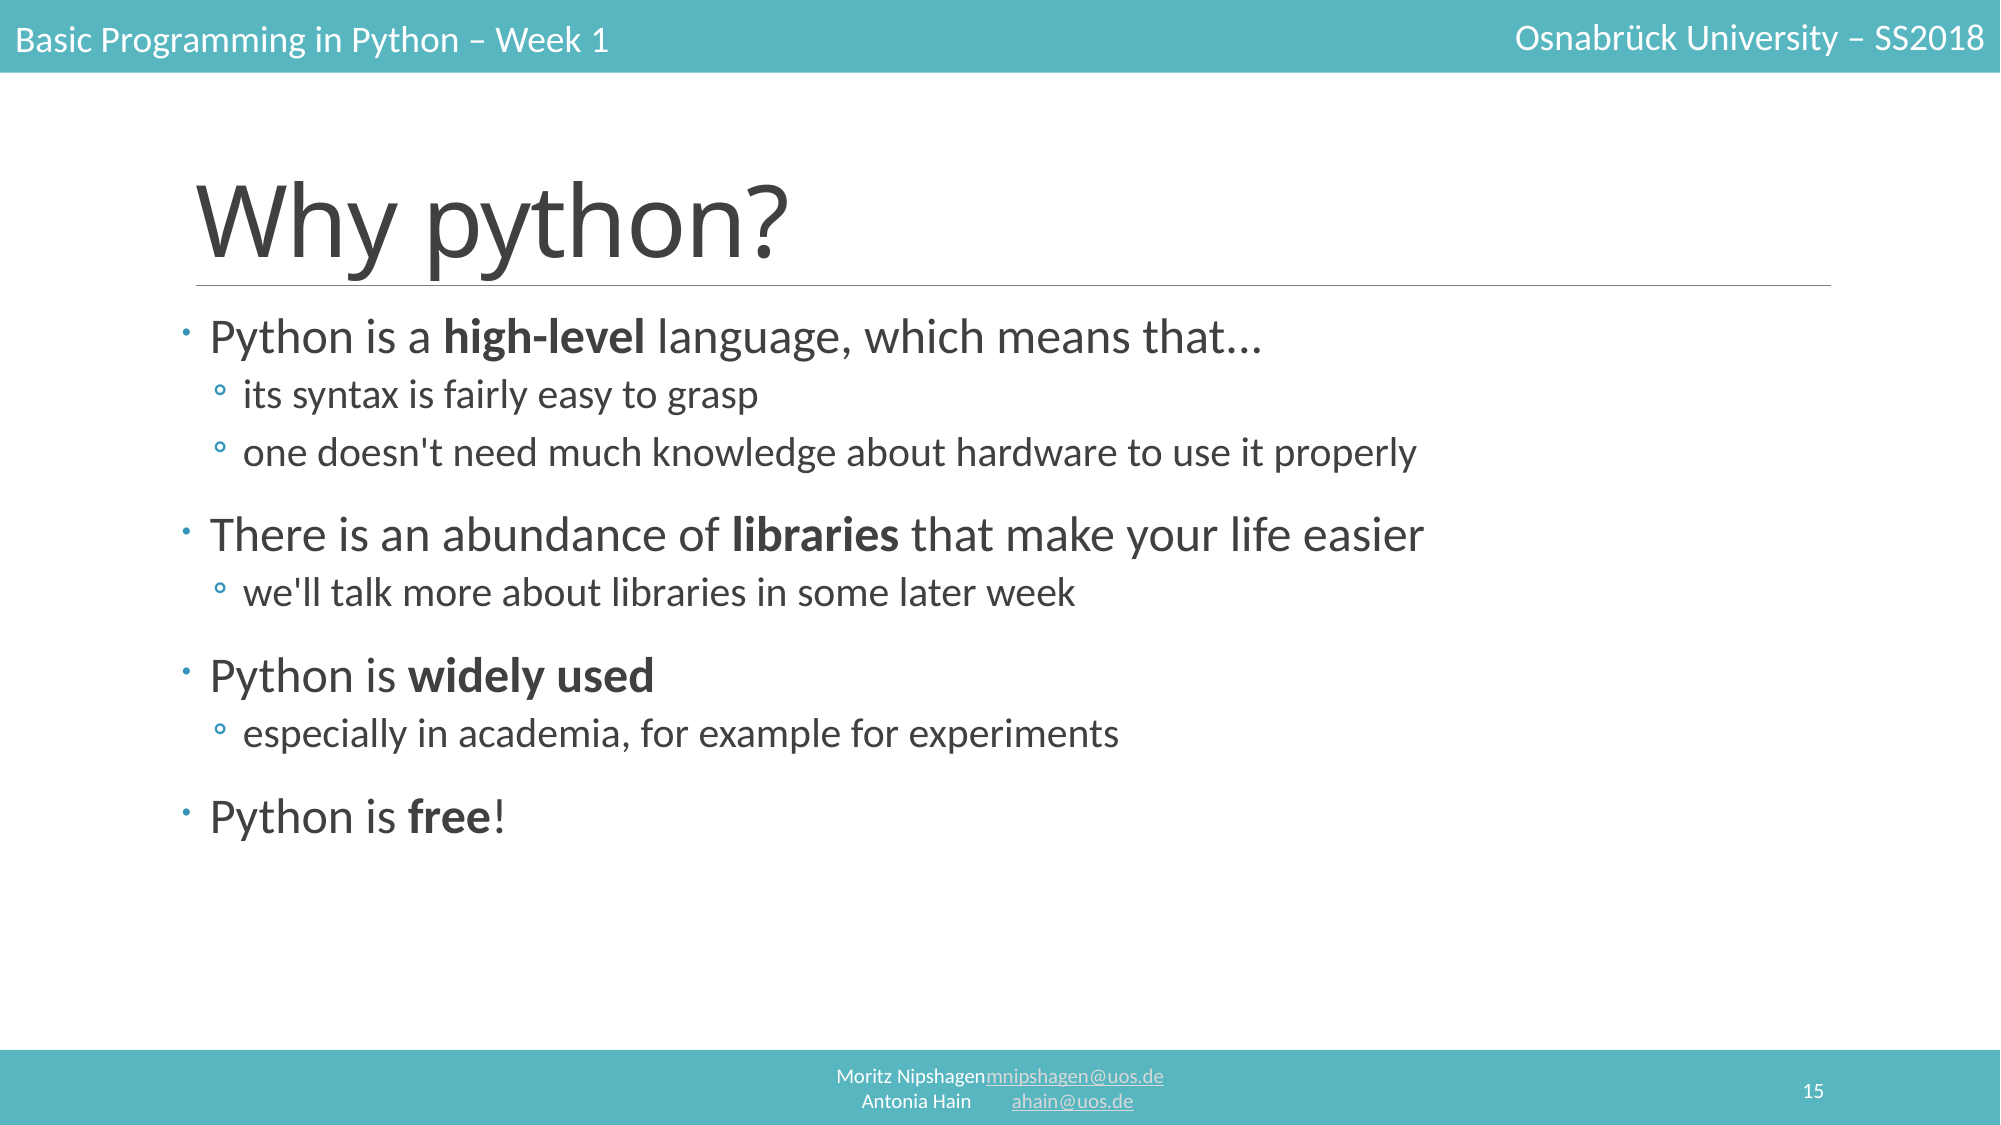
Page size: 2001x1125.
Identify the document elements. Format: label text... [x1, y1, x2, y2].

list Python is a high-level language, which means that... its syntax is fairly easy to grasp one doesn't need much knowledge about hardware to use it properly There is an abundance of libraries that make your life easier we'll talk more about libraries in some later week Python is widely used especially in academia, for example for experiments Python is free! [180, 302, 1830, 963]
slide_number 15 [1624, 1059, 1840, 1120]
title Why python? [180, 162, 1830, 285]
